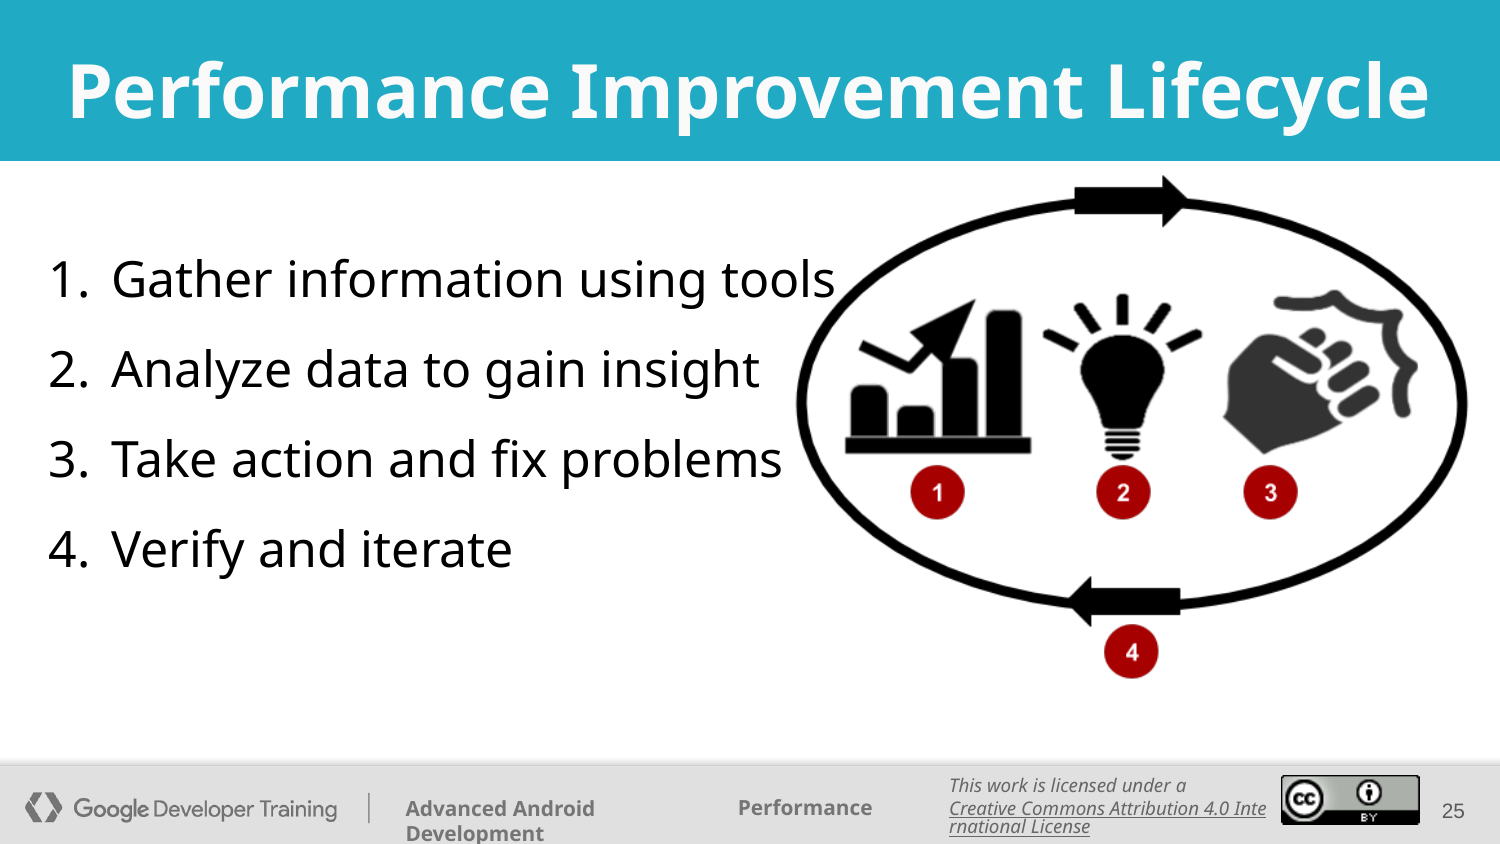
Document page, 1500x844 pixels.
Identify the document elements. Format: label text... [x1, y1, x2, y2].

title Performance Improvement Lifecycle [51, 28, 1449, 122]
list Gather information using tools Analyze data to gain insight Take action and fix problems Verify and iterate [21, 223, 746, 699]
slide_number ‹#› [1389, 777, 1480, 842]
picture [0, 160, 1500, 844]
